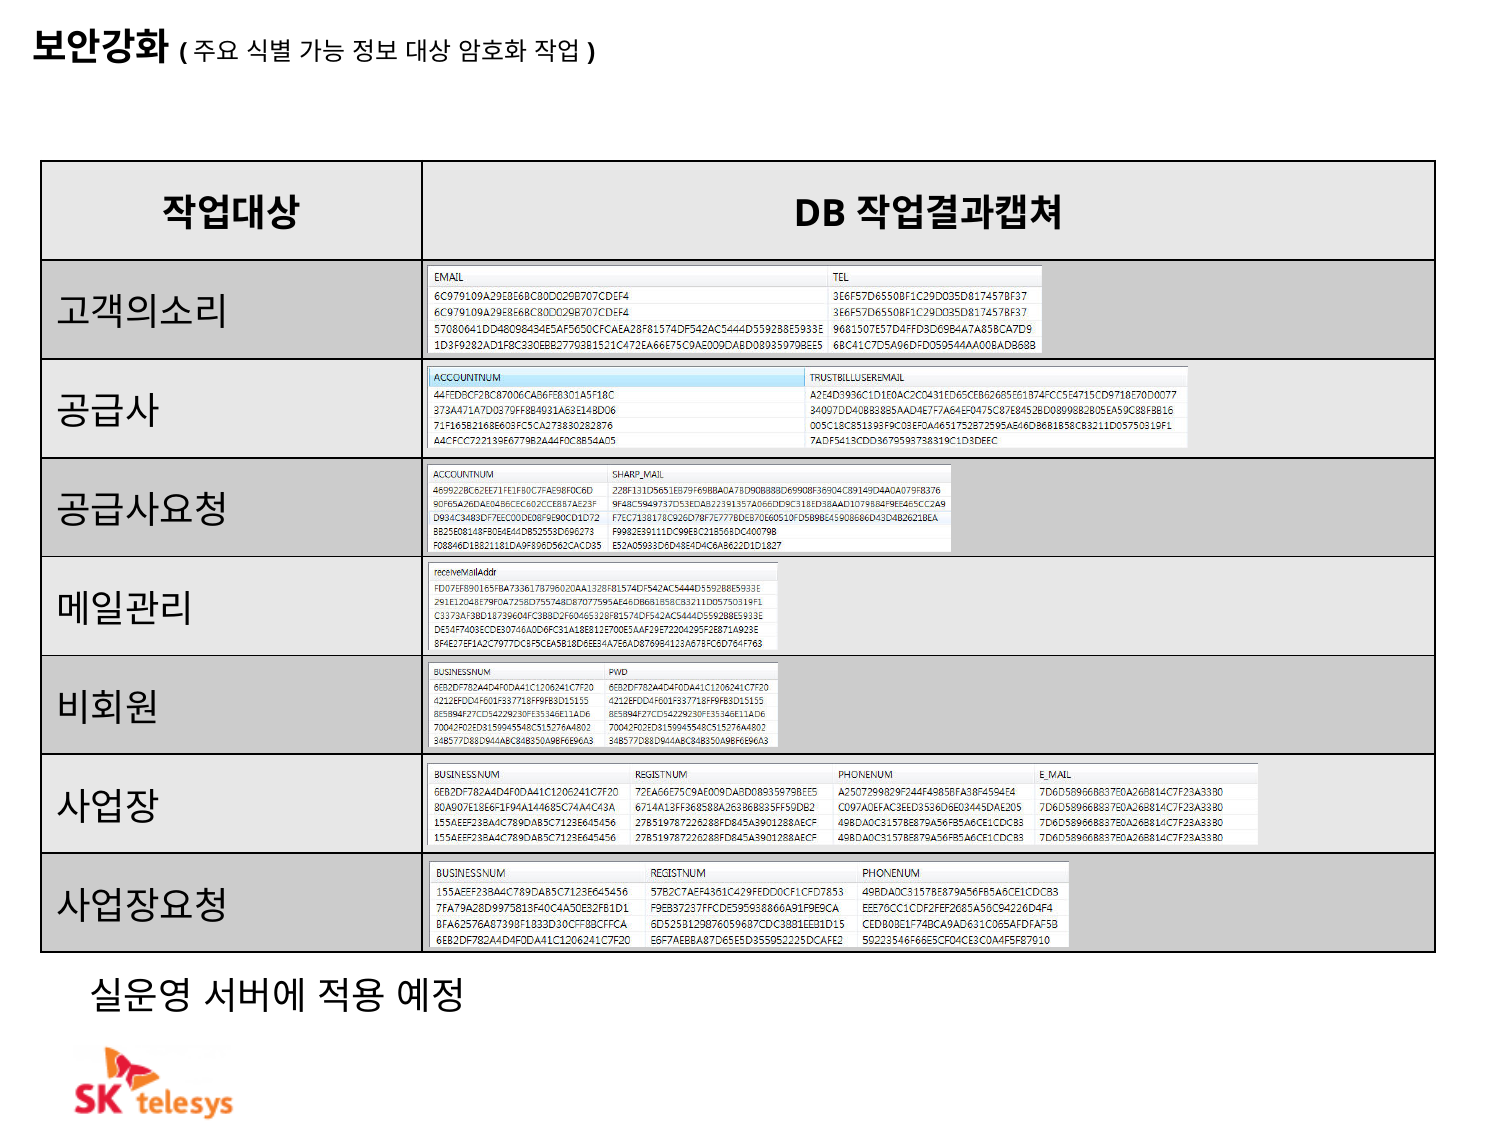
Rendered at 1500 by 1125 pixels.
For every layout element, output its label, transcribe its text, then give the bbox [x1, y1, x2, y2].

table_cell [423, 656, 1434, 753]
table_cell 사업장요청 [42, 854, 421, 951]
table_header 작업대상 [42, 162, 421, 259]
table_cell 고객의소리 [42, 261, 421, 358]
table_cell [423, 459, 1434, 556]
table_cell [423, 755, 1434, 852]
table_cell [423, 261, 1434, 358]
table_cell [423, 854, 1434, 951]
picture [68, 1040, 238, 1125]
picture [428, 662, 778, 747]
picture [428, 562, 778, 650]
table_cell 메일관리 [42, 557, 421, 655]
table_cell [780, 557, 1434, 655]
text_box 보안강화(주요 식별 가능 정보 대상 암호화 작업) [17, 16, 916, 76]
table_cell 사업장 [42, 755, 421, 852]
table_cell 비회원 [42, 656, 421, 753]
picture [427, 464, 951, 552]
picture [427, 265, 1042, 354]
table_header DB작업결과캡쳐 [423, 162, 1434, 259]
table_cell 공급사 [42, 360, 421, 457]
picture [428, 861, 1070, 948]
picture [427, 763, 1259, 846]
table_cell 공급사요청 [42, 459, 421, 556]
table_cell [423, 360, 1434, 457]
picture [427, 366, 1188, 449]
table_cell [423, 557, 428, 566]
text_box 실운영 서버에 적용 예정 [74, 964, 481, 1025]
